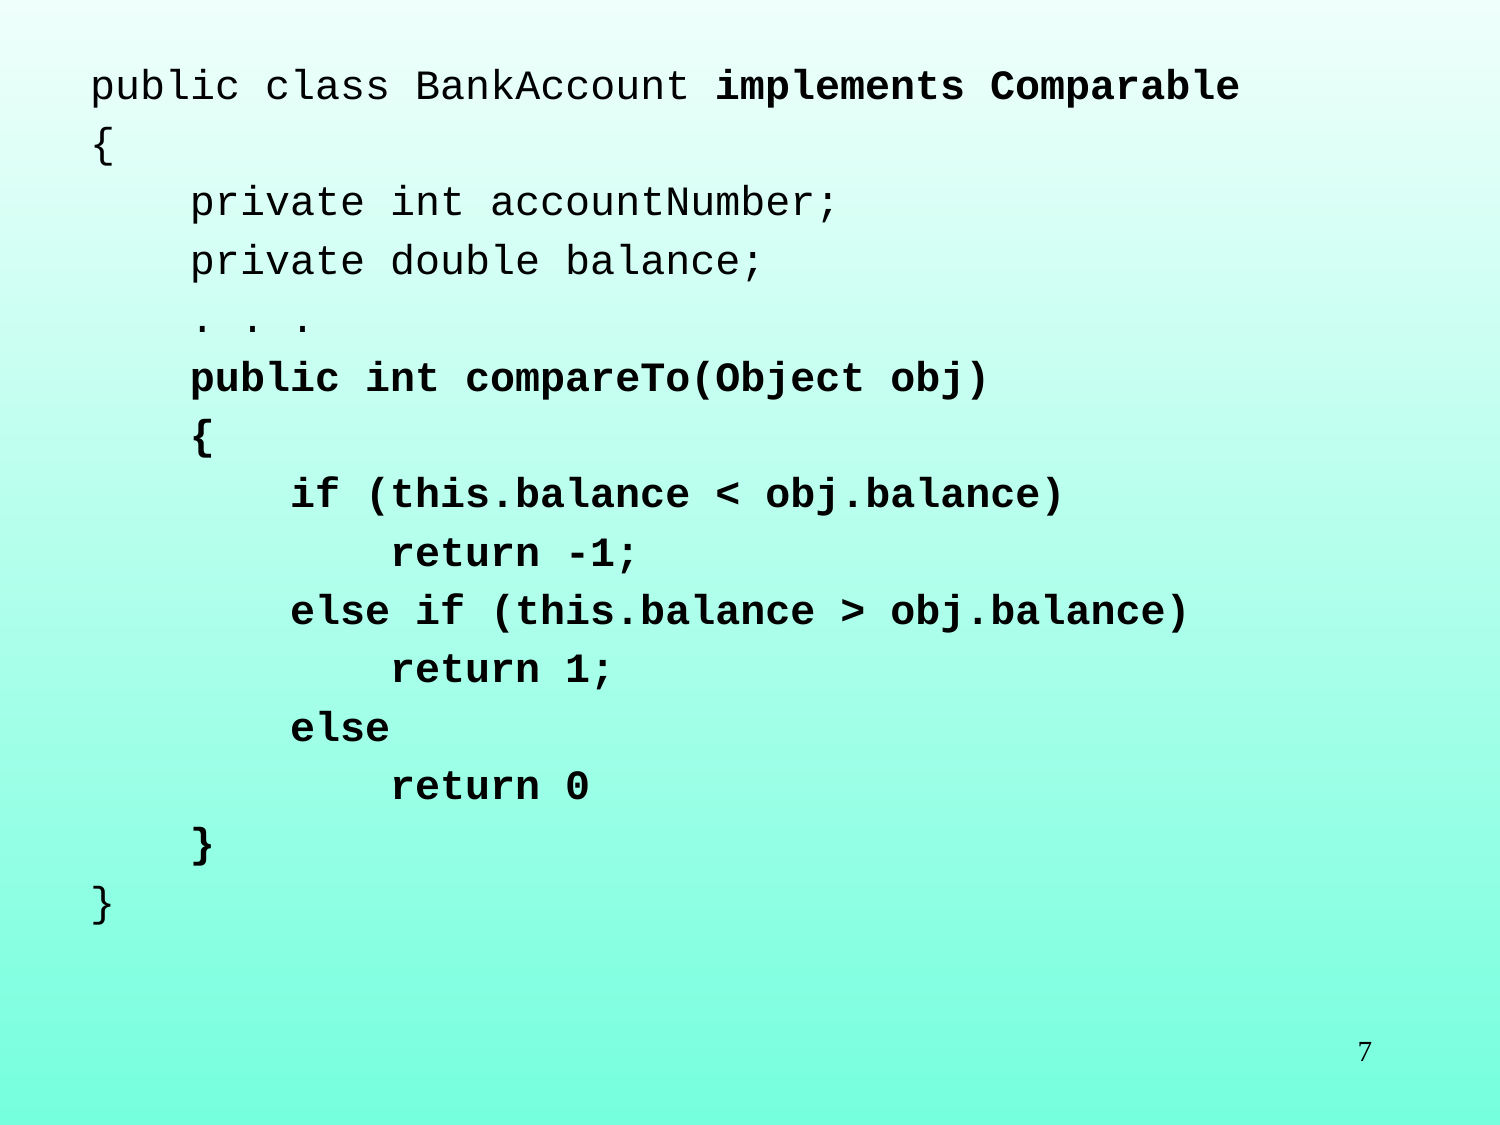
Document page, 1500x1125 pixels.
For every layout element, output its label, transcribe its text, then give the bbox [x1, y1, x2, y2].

list public class BankAccount implements Comparable { private int accountNumber; private double balance; . . . public int compareTo(Object obj) { if (this.balance < obj.balance) return -1; else if (this.balance > obj.balance) return 1; else return 0 } } [75, 50, 1438, 1025]
slide_number 7 [1074, 1024, 1388, 1101]
